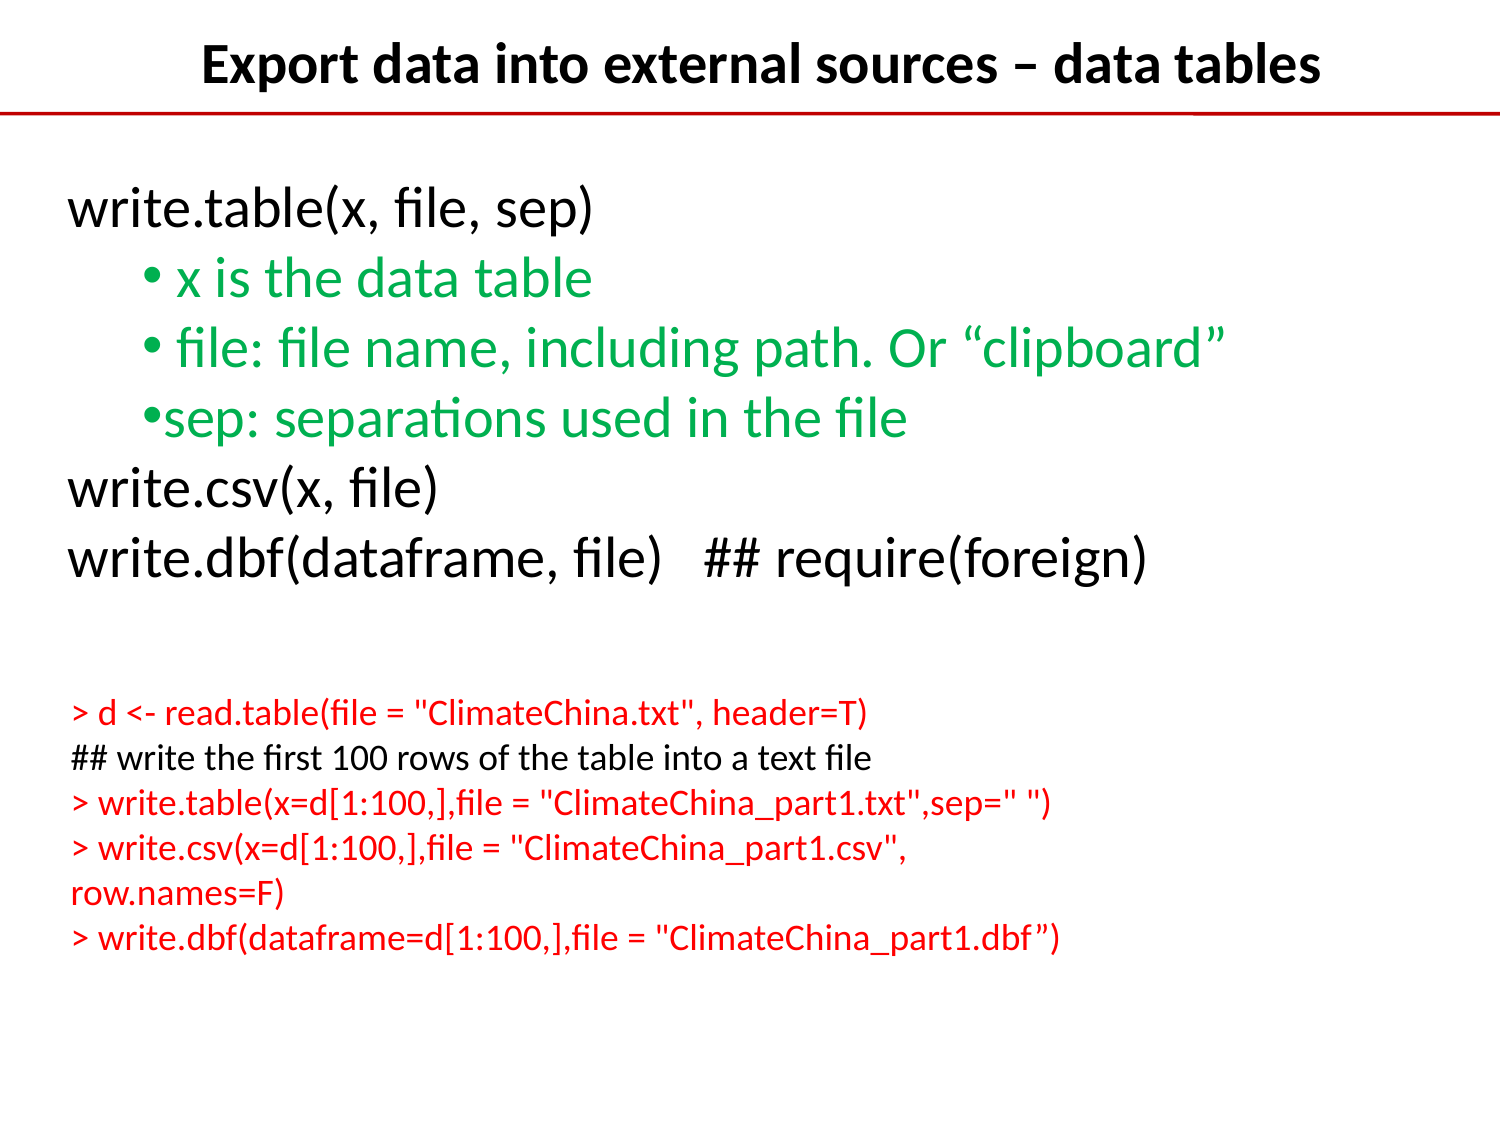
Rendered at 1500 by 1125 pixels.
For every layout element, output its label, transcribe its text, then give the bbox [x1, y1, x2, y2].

text_box write.table(x, file, sep) x is the data table file: file name, including path. Or “clipboard” sep: separations used in the file write.csv(x, file) write.dbf(dataframe, file) ## require(foreign) [53, 161, 1459, 597]
text_box > d <- read.table(file = "ClimateChina.txt", header=T) ## write the first 100 rows of the table into a text file > write.table(x=d[1:100,],file = "ClimateChina_part1.txt",sep=" ") > write.csv(x=d[1:100,],file = "ClimateChina_part1.csv", row.names=F) > write.dbf(dataframe=d[1:100,],file = "ClimateChina_part1.dbf”) [55, 680, 1143, 966]
text_box Export data into external sources – data tables [186, 17, 1462, 103]
